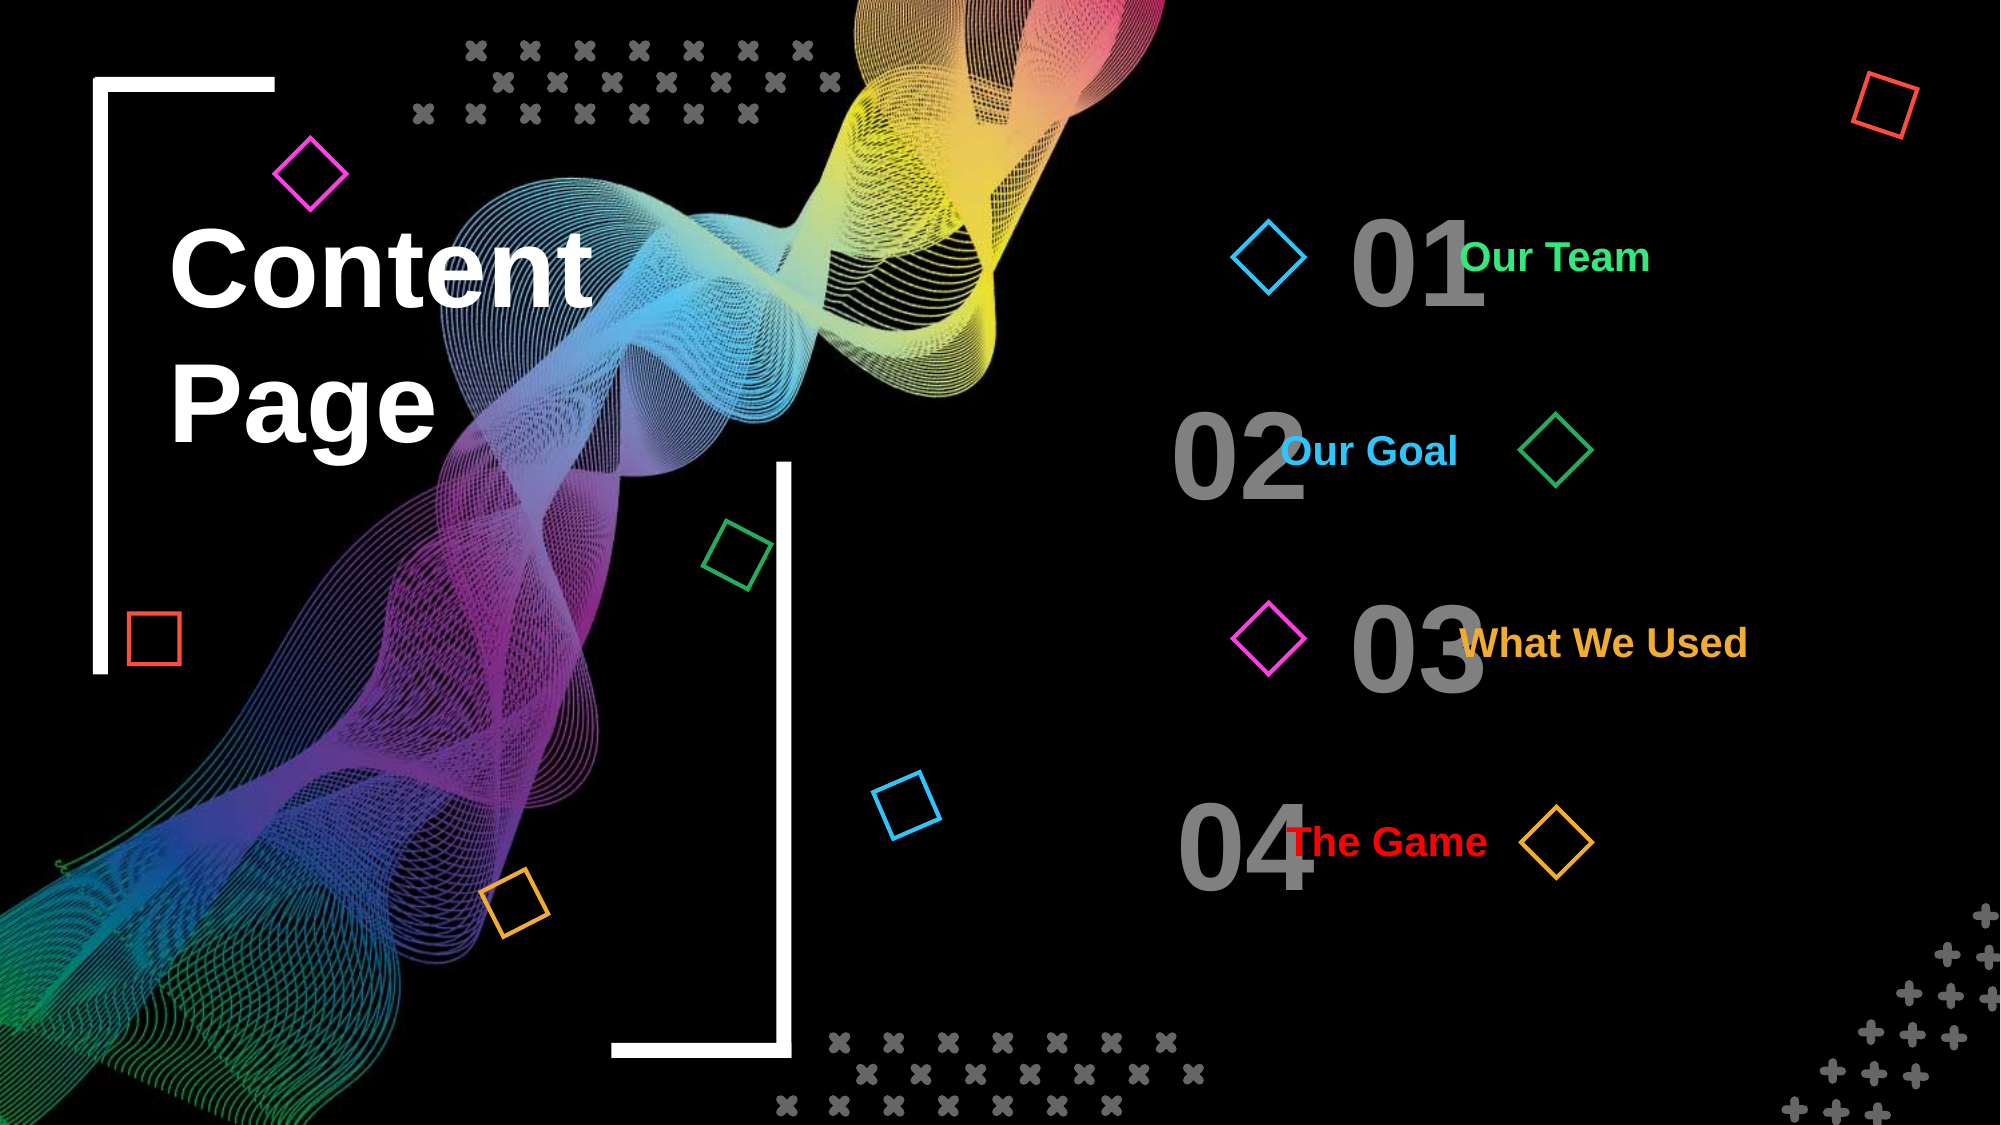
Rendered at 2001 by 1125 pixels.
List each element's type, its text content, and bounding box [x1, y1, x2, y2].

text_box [1122, 367, 2000, 534]
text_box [1706, 981, 2000, 1068]
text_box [0, 284, 483, 467]
text_box [273, 136, 348, 212]
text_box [1301, 559, 2000, 727]
text_box [1231, 219, 1301, 295]
text_box [1231, 601, 1301, 676]
text_box Content Page [154, 187, 725, 473]
text_box [479, 867, 550, 939]
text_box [774, 1030, 1204, 1117]
text_box [127, 612, 181, 666]
text_box [701, 519, 773, 591]
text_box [1128, 757, 2000, 925]
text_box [403, 669, 1000, 850]
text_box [1301, 173, 2000, 341]
text_box [1851, 71, 1919, 139]
picture [0, 0, 2001, 1125]
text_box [410, 37, 841, 125]
